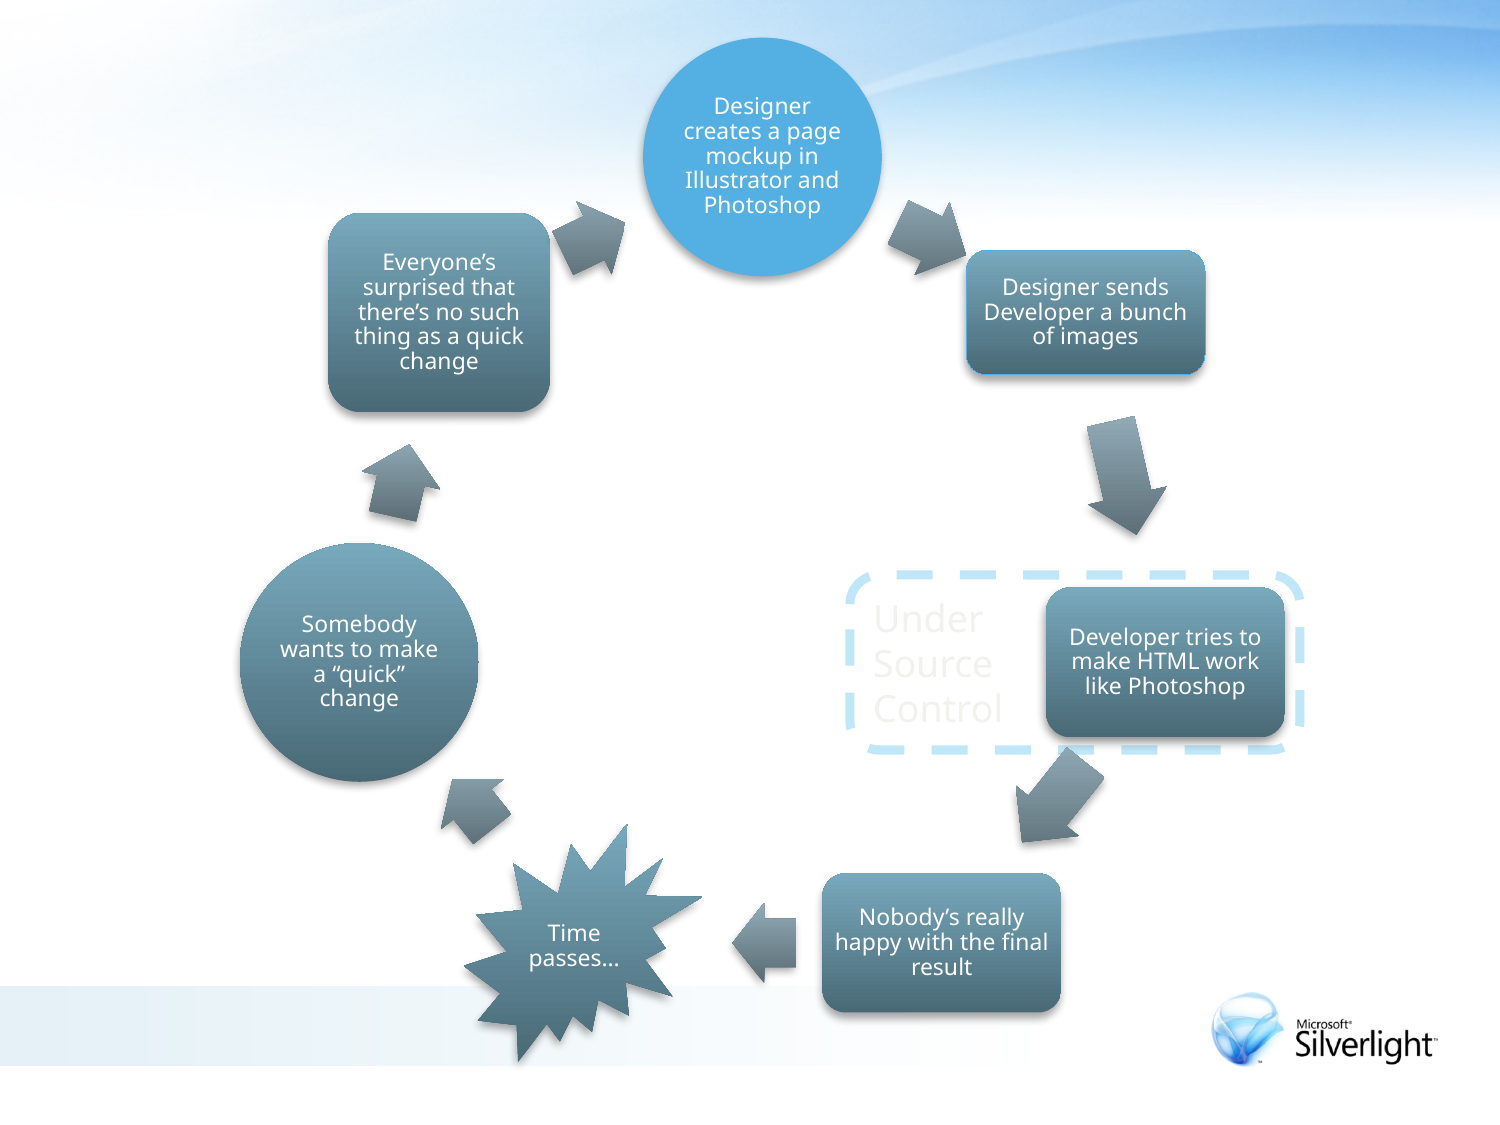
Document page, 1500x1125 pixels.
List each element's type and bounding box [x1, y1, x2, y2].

text_box [112, 37, 1413, 1063]
picture [0, 0, 1500, 1125]
